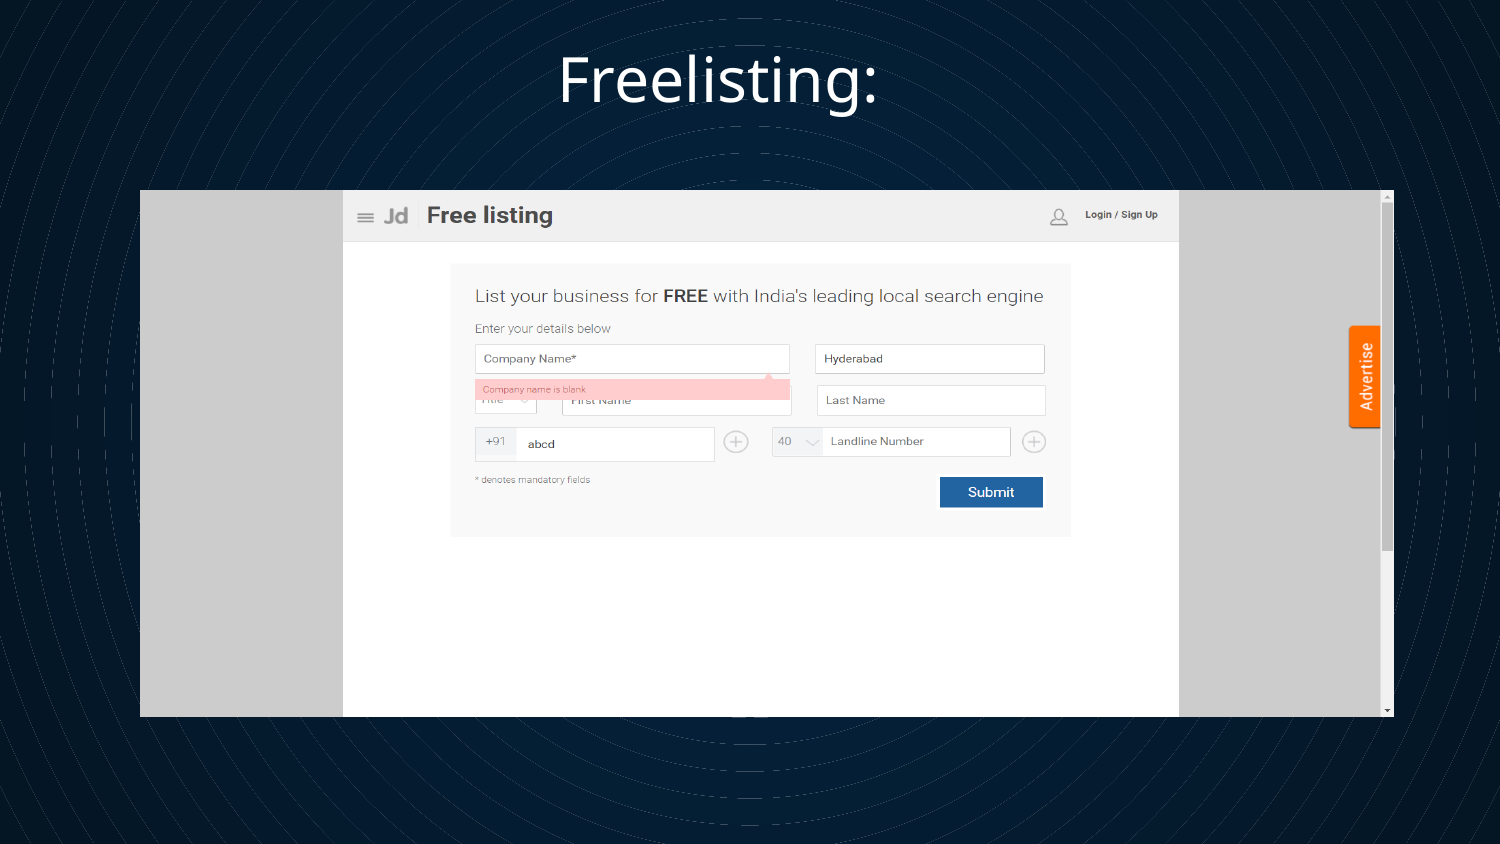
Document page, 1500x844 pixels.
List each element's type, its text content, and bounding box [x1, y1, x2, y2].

title Freelisting: [20, 30, 1418, 131]
picture [139, 190, 1395, 718]
